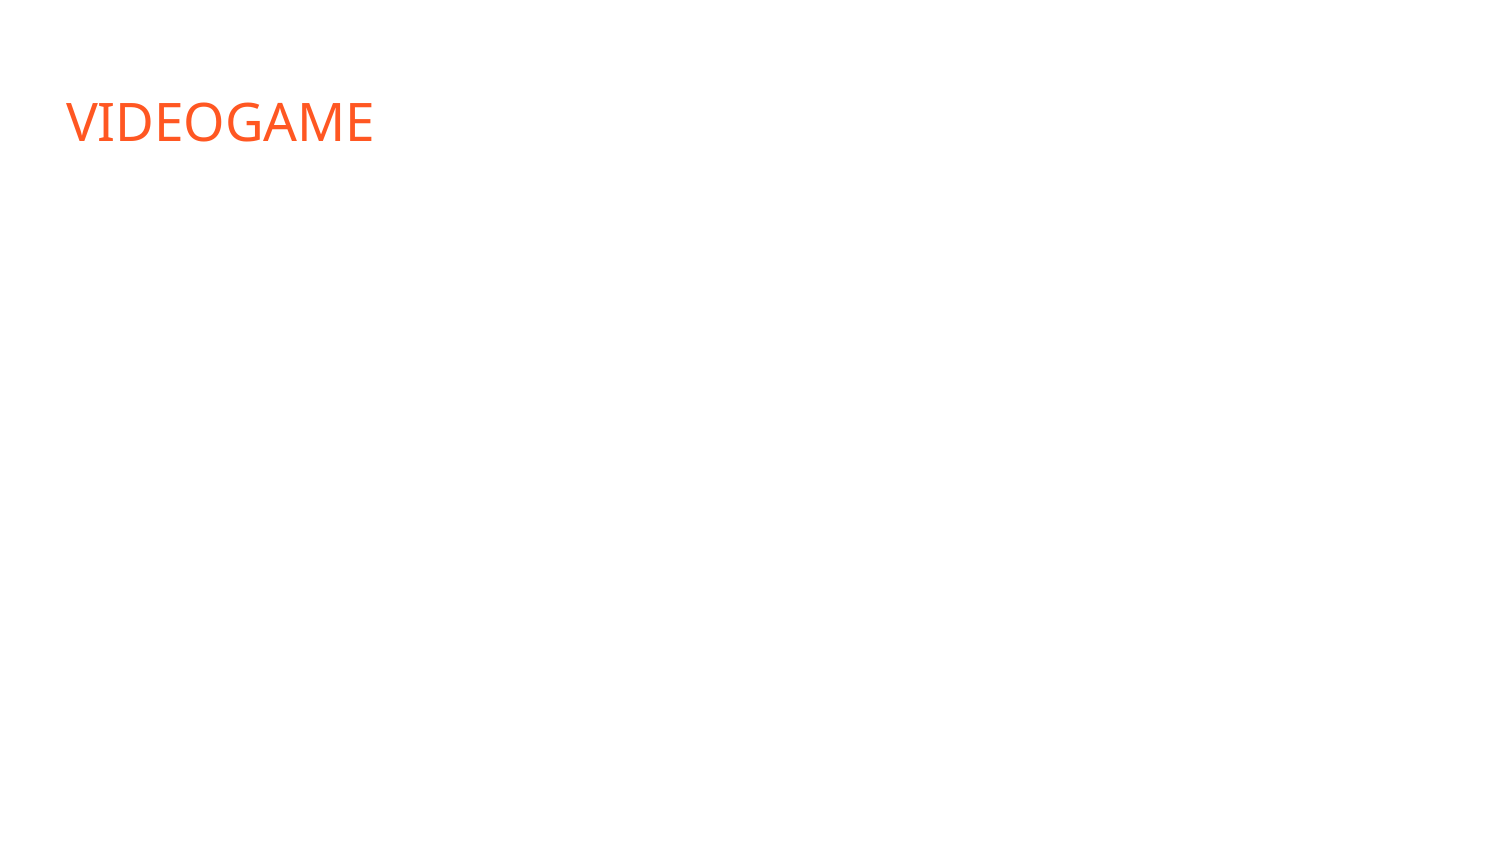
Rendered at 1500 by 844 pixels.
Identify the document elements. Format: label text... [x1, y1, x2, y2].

title VIDEOGAME [51, 72, 1449, 167]
